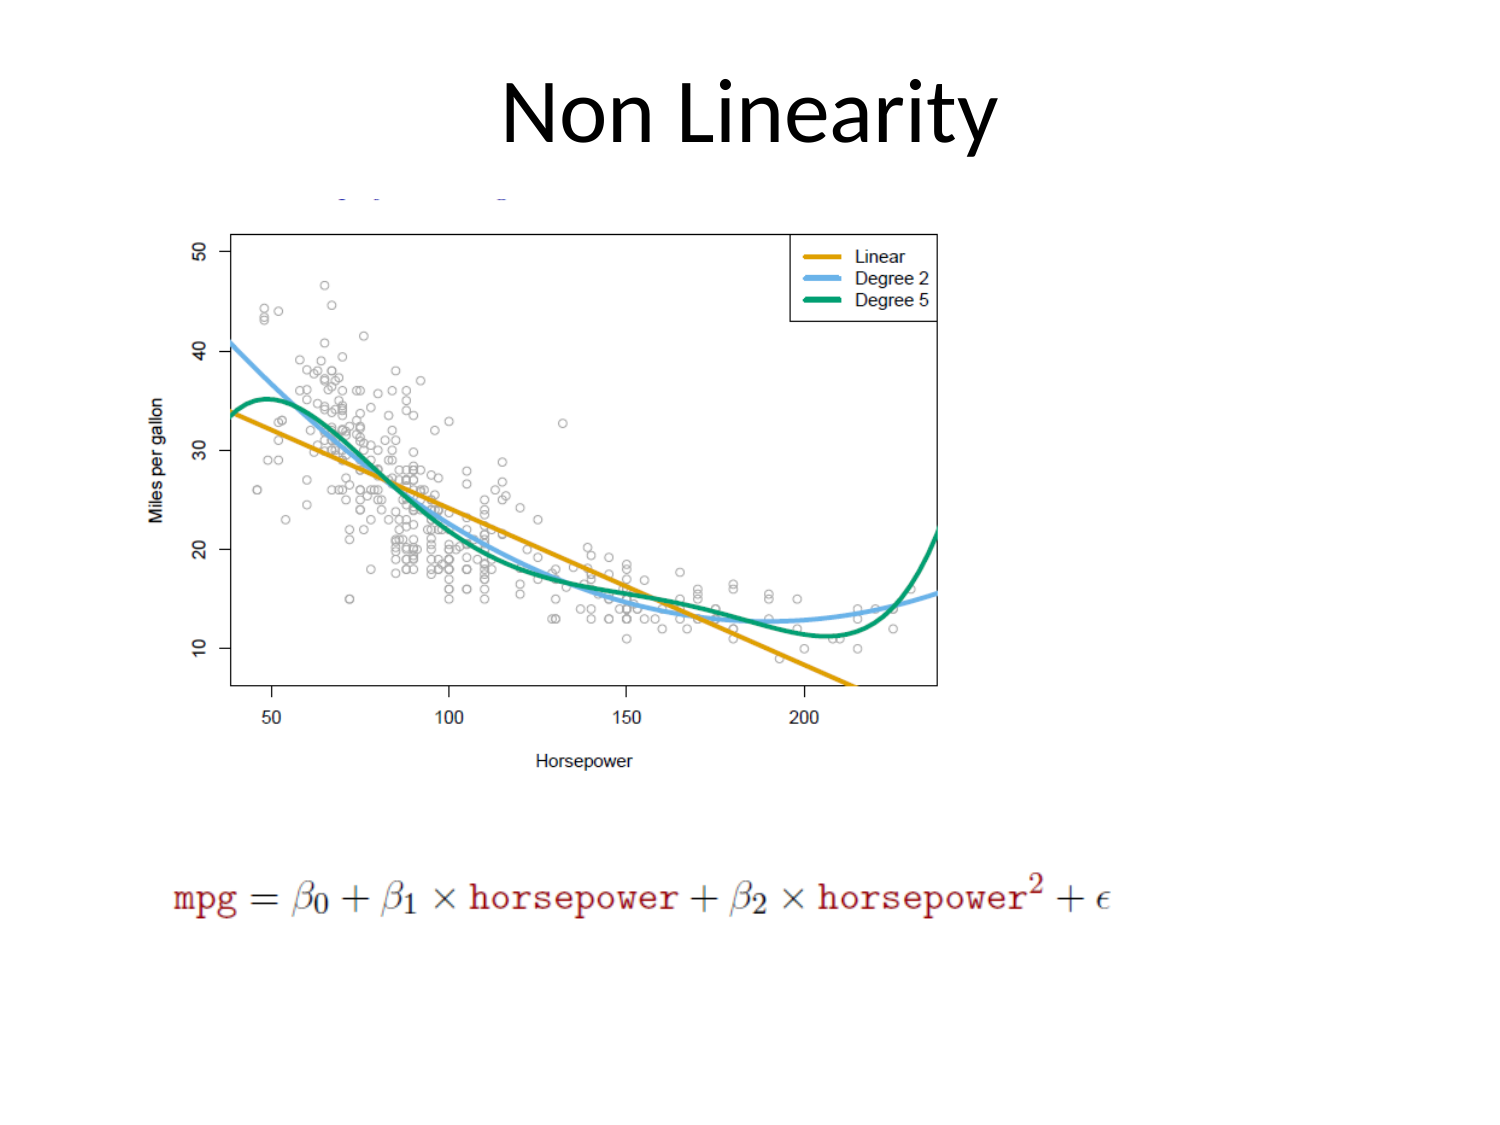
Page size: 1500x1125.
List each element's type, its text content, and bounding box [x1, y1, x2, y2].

picture [162, 849, 1151, 963]
title Non Linearity [75, 12, 1425, 200]
picture [112, 199, 1038, 796]
